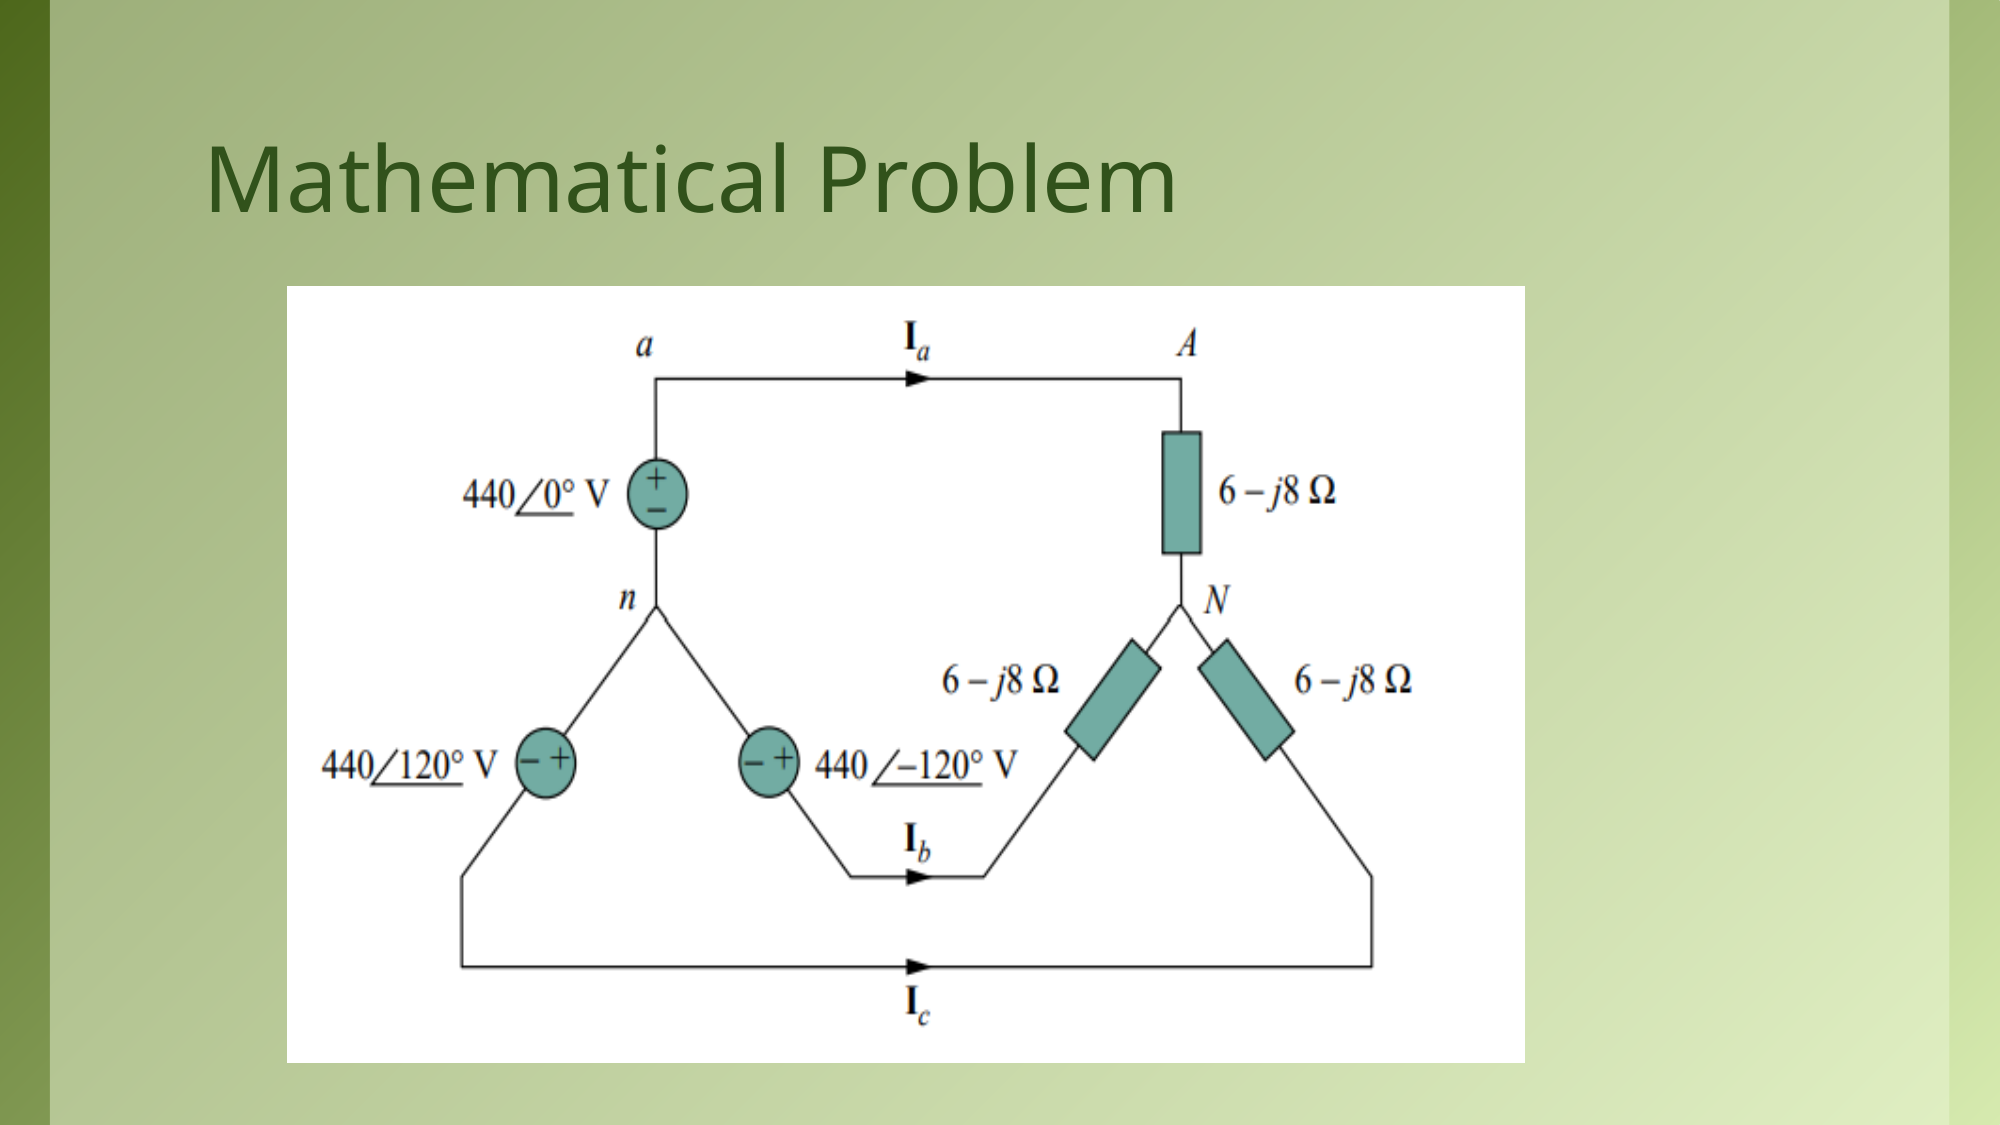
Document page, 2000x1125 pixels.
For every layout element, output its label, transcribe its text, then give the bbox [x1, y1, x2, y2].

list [287, 286, 1525, 1063]
title Mathematical Problem [183, 12, 1850, 242]
